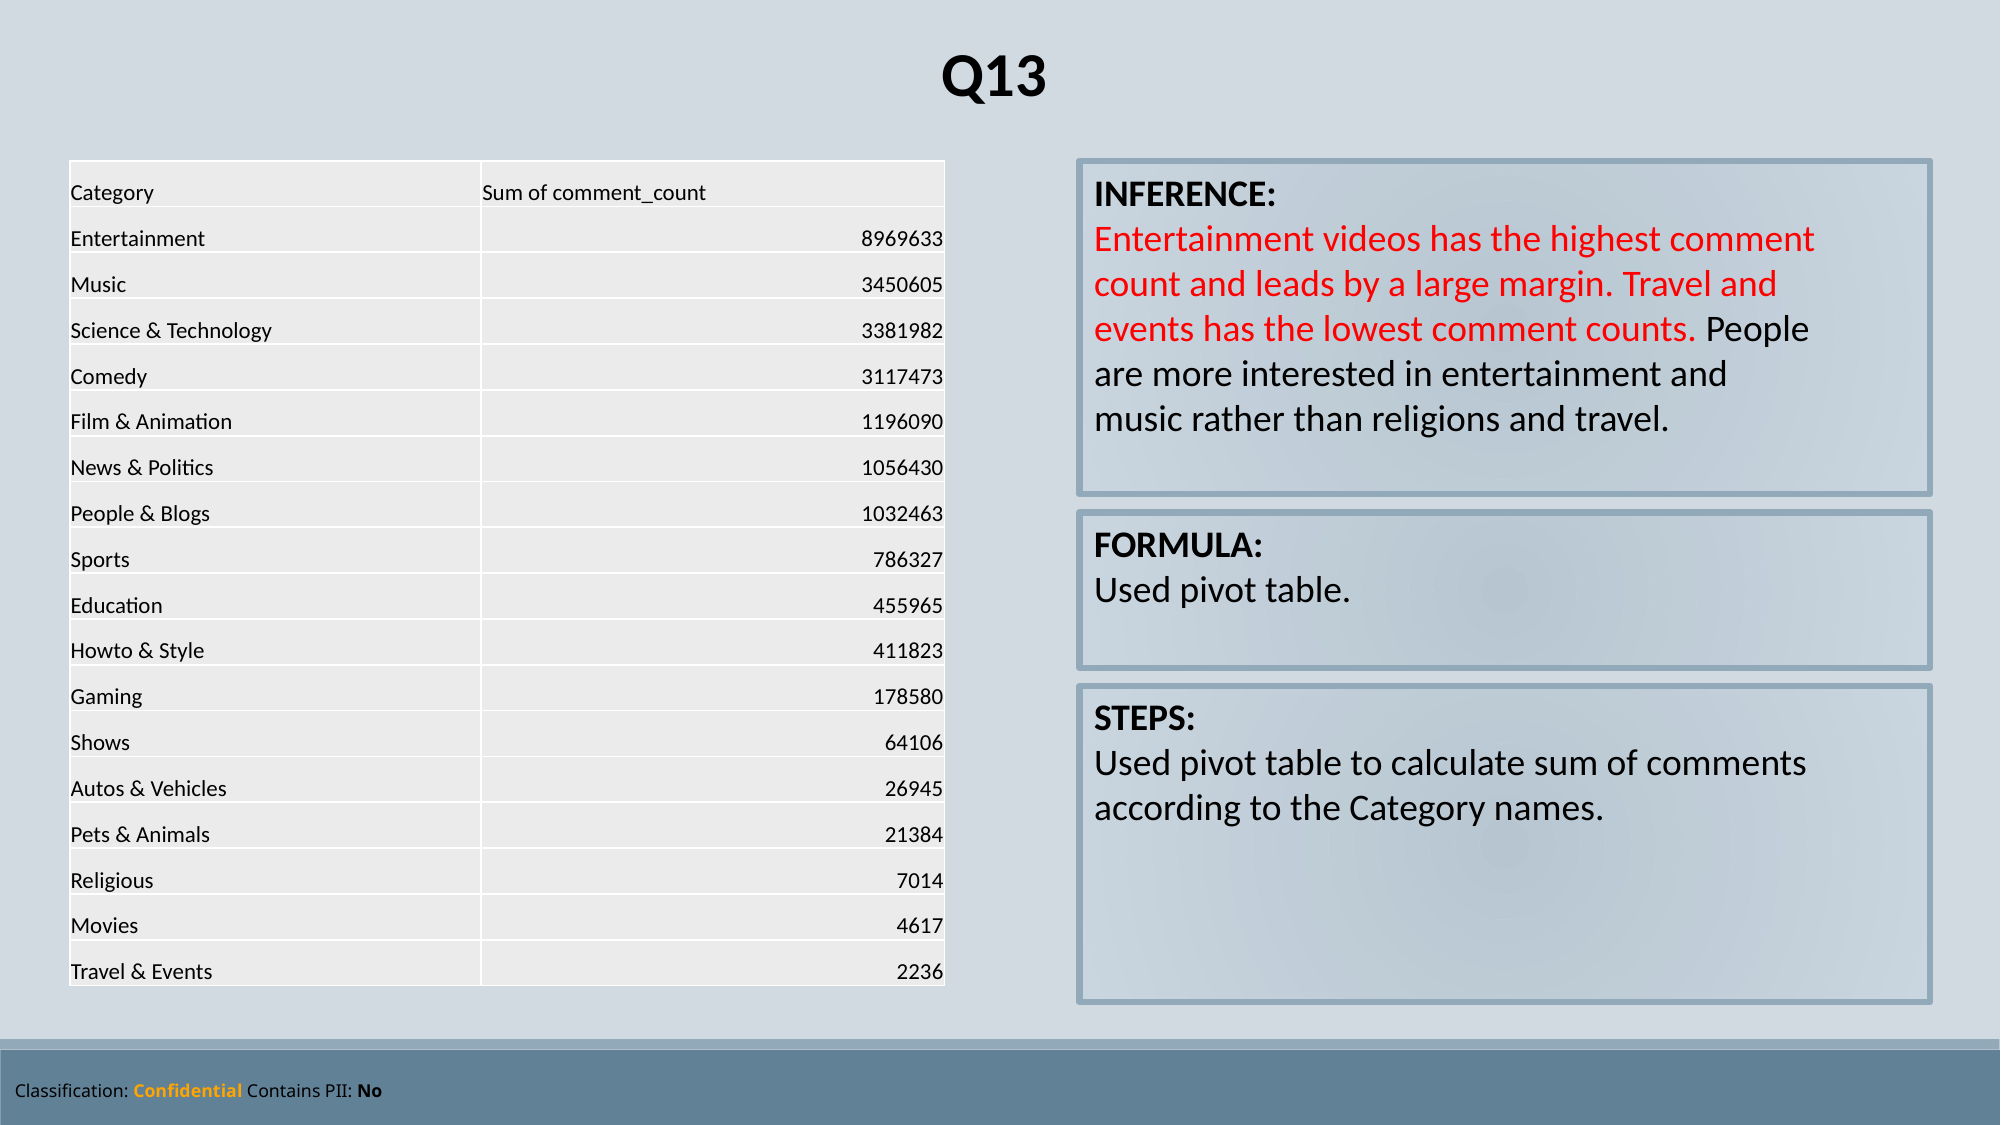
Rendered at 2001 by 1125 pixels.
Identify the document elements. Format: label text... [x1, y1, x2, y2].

table_cell Film & Animation [71, 391, 480, 435]
table_cell 1196090 [482, 391, 944, 435]
table_cell 3117473 [482, 345, 944, 389]
table_header Sum of comment_count [482, 162, 944, 206]
table_cell Pets & Animals [71, 803, 480, 847]
table_cell 786327 [482, 528, 944, 572]
table_cell Entertainment [71, 207, 480, 251]
table_cell 1056430 [482, 437, 944, 481]
table_cell Howto & Style [71, 620, 480, 664]
table_cell 21384 [482, 803, 944, 847]
table_cell 8969633 [482, 207, 944, 251]
table_header Category [71, 162, 480, 206]
table_cell 64106 [482, 711, 944, 756]
table_cell Education [71, 574, 480, 618]
table_cell Gaming [71, 666, 480, 710]
text_box STEPS: Used pivot table to calculate sum of comments according to the Category names. [1079, 686, 1833, 881]
table_cell 3450605 [482, 253, 944, 297]
table_cell Sports [71, 528, 480, 572]
table_cell Movies [71, 895, 480, 939]
table_cell Comedy [71, 345, 480, 389]
table_cell 7014 [482, 849, 944, 893]
table_cell Autos & Vehicles [71, 757, 480, 801]
table_cell Music [71, 253, 480, 297]
text_box INFERENCE: Entertainment videos has the highest comment count and leads by a large margin. Travel and events has the lowest comment counts. People are more interested in entertainment and music rather than religions and travel. [1079, 161, 1833, 447]
table_cell 1032463 [482, 482, 944, 526]
table_cell News & Politics [71, 437, 480, 481]
text_box [1078, 685, 1931, 1003]
table_cell 411823 [482, 620, 944, 664]
table_cell Religious [71, 849, 480, 893]
table_cell Shows [71, 711, 480, 756]
table_cell 2236 [482, 941, 944, 985]
table_cell Travel & Events [71, 941, 480, 985]
table_cell 26945 [482, 757, 944, 801]
text_box [1078, 511, 1931, 669]
text_box [1078, 160, 1931, 495]
text_box Q13 [926, 26, 1488, 117]
table_cell 455965 [482, 574, 944, 618]
table_cell 3381982 [482, 299, 944, 343]
text_box FORMULA: Used pivot table. [1079, 512, 1833, 618]
table_cell People & Blogs [71, 482, 480, 526]
table_cell 4617 [482, 895, 944, 939]
table_cell Science & Technology [71, 299, 480, 343]
table_cell 178580 [482, 666, 944, 710]
